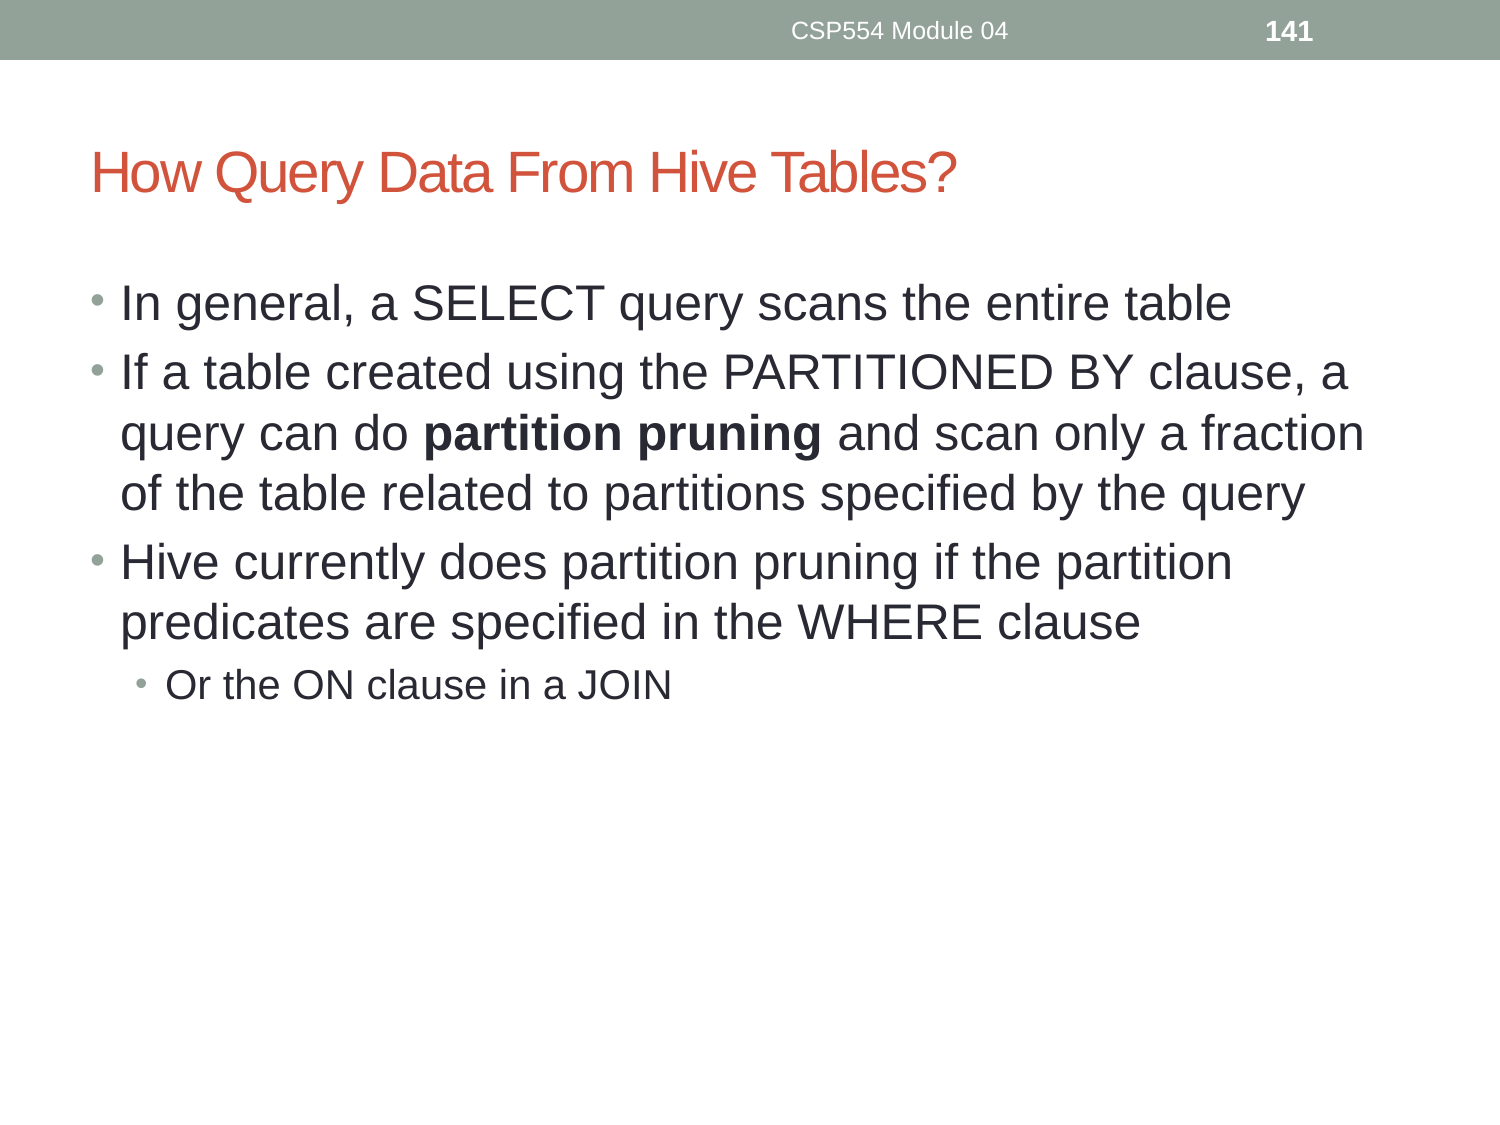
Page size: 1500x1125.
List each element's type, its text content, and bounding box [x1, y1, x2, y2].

title How Query Data From Hive Tables? [75, 87, 1425, 250]
footer CSP554 Module 04 [562, 3, 1238, 57]
slide_number 141 [1250, 3, 1425, 57]
list In general, a SELECT query scans the entire table If a table created using the PARTITIONED BY clause, a query can do partition pruning and scan only a fraction of the table related to partitions specified by the query Hive currently does partition pruning if the partition predicates are specified in the WHERE clause Or the ON clause in a JOIN [75, 262, 1425, 1063]
